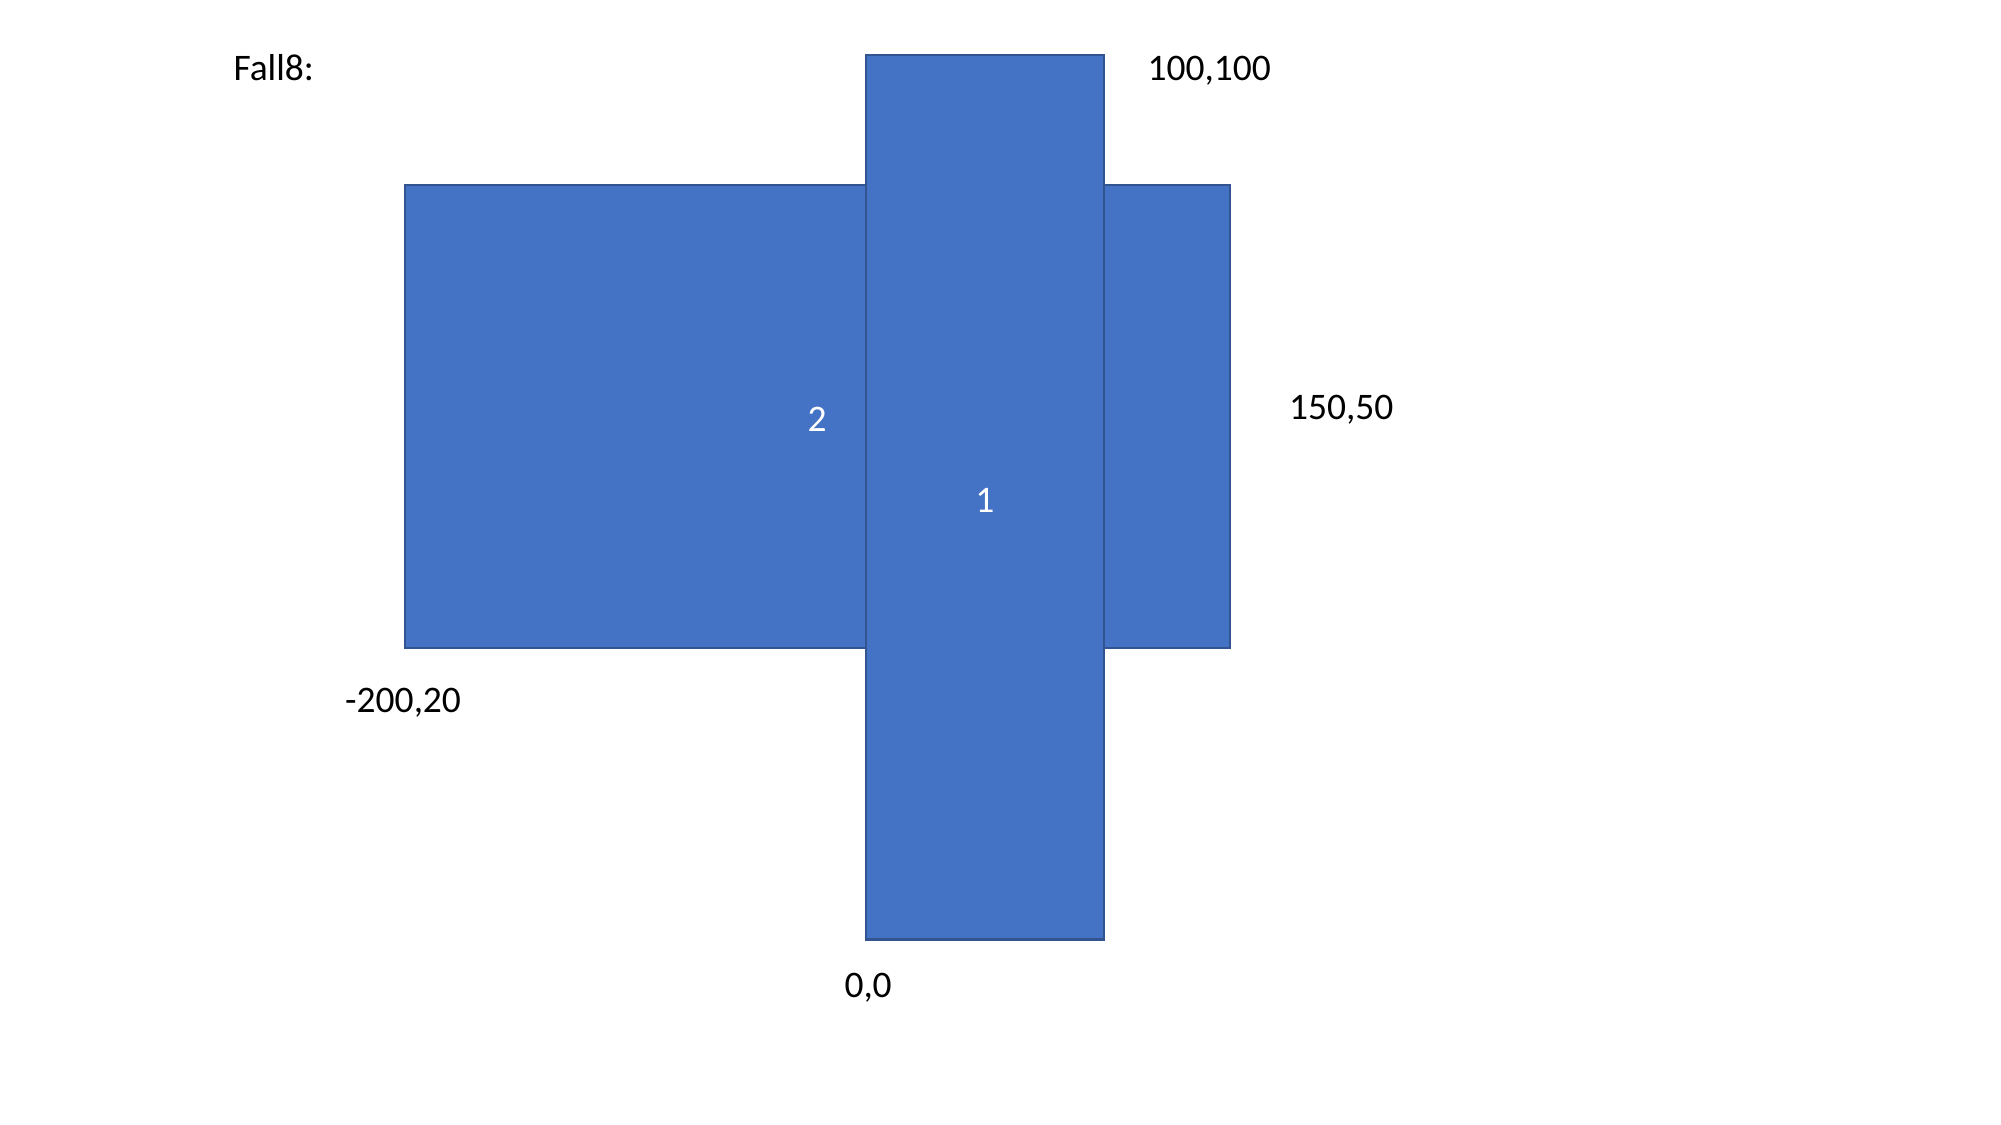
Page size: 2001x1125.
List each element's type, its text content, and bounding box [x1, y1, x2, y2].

text_box 150,50 [1274, 374, 1409, 435]
text_box 2 [1105, 184, 1231, 649]
text_box 0,0 [829, 952, 907, 1013]
text_box 1 [865, 54, 1105, 941]
text_box 2 [404, 184, 865, 649]
text_box Fall8: [218, 35, 329, 96]
text_box 100,100 [1133, 35, 1286, 96]
text_box -200,20 [330, 667, 476, 728]
